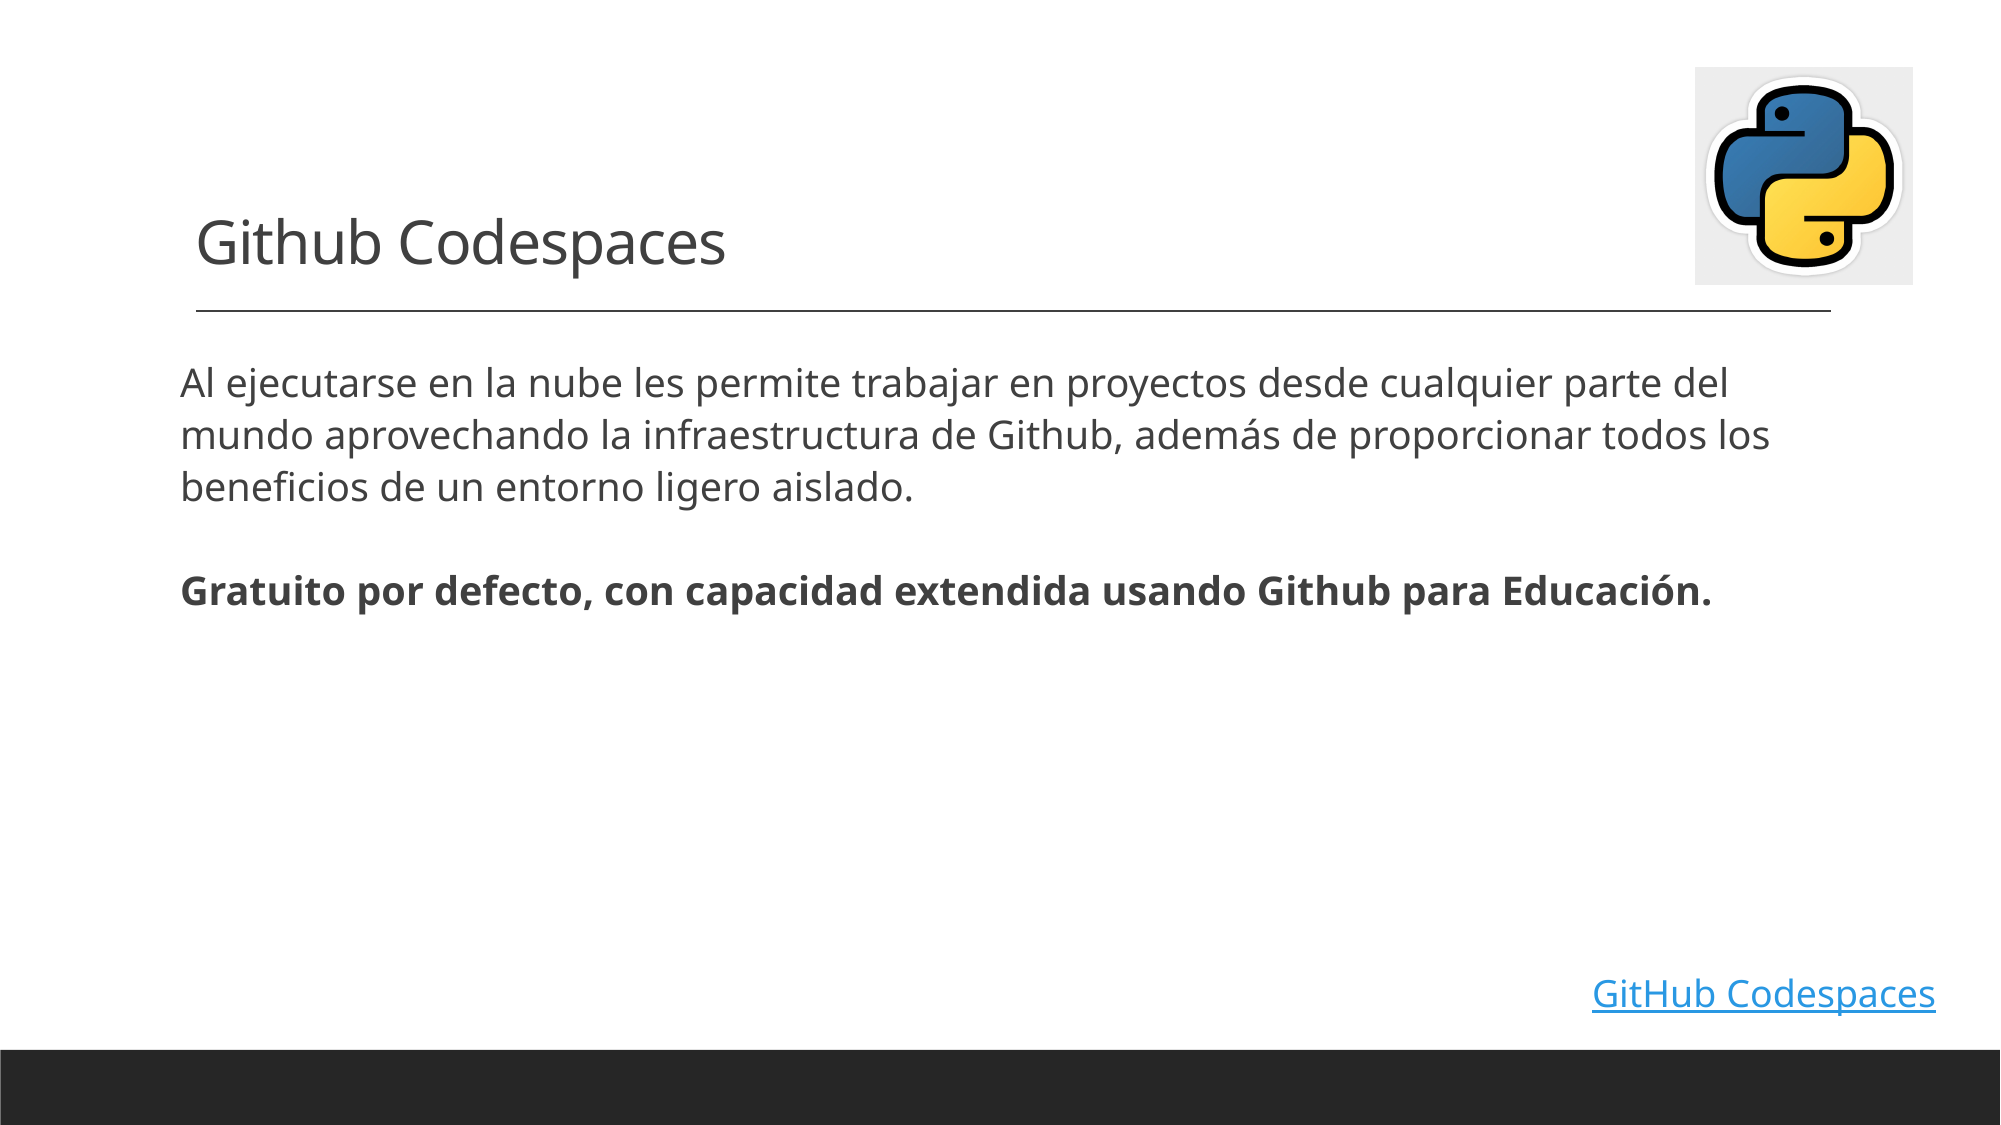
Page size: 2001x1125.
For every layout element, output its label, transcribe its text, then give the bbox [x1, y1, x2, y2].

picture [1694, 67, 1913, 286]
title Github Codespaces [180, 204, 1302, 285]
list Al ejecutarse en la nube les permite trabajar en proyectos desde cualquier parte del mundo aprovechando la infraestructura de Github, además de proporcionar todos los beneficios de un entorno ligero aislado. Gratuito por defecto, con capacidad extendida usando Github para Educación. [180, 345, 1874, 963]
text_box GitHub Codespaces [1577, 962, 2000, 1029]
